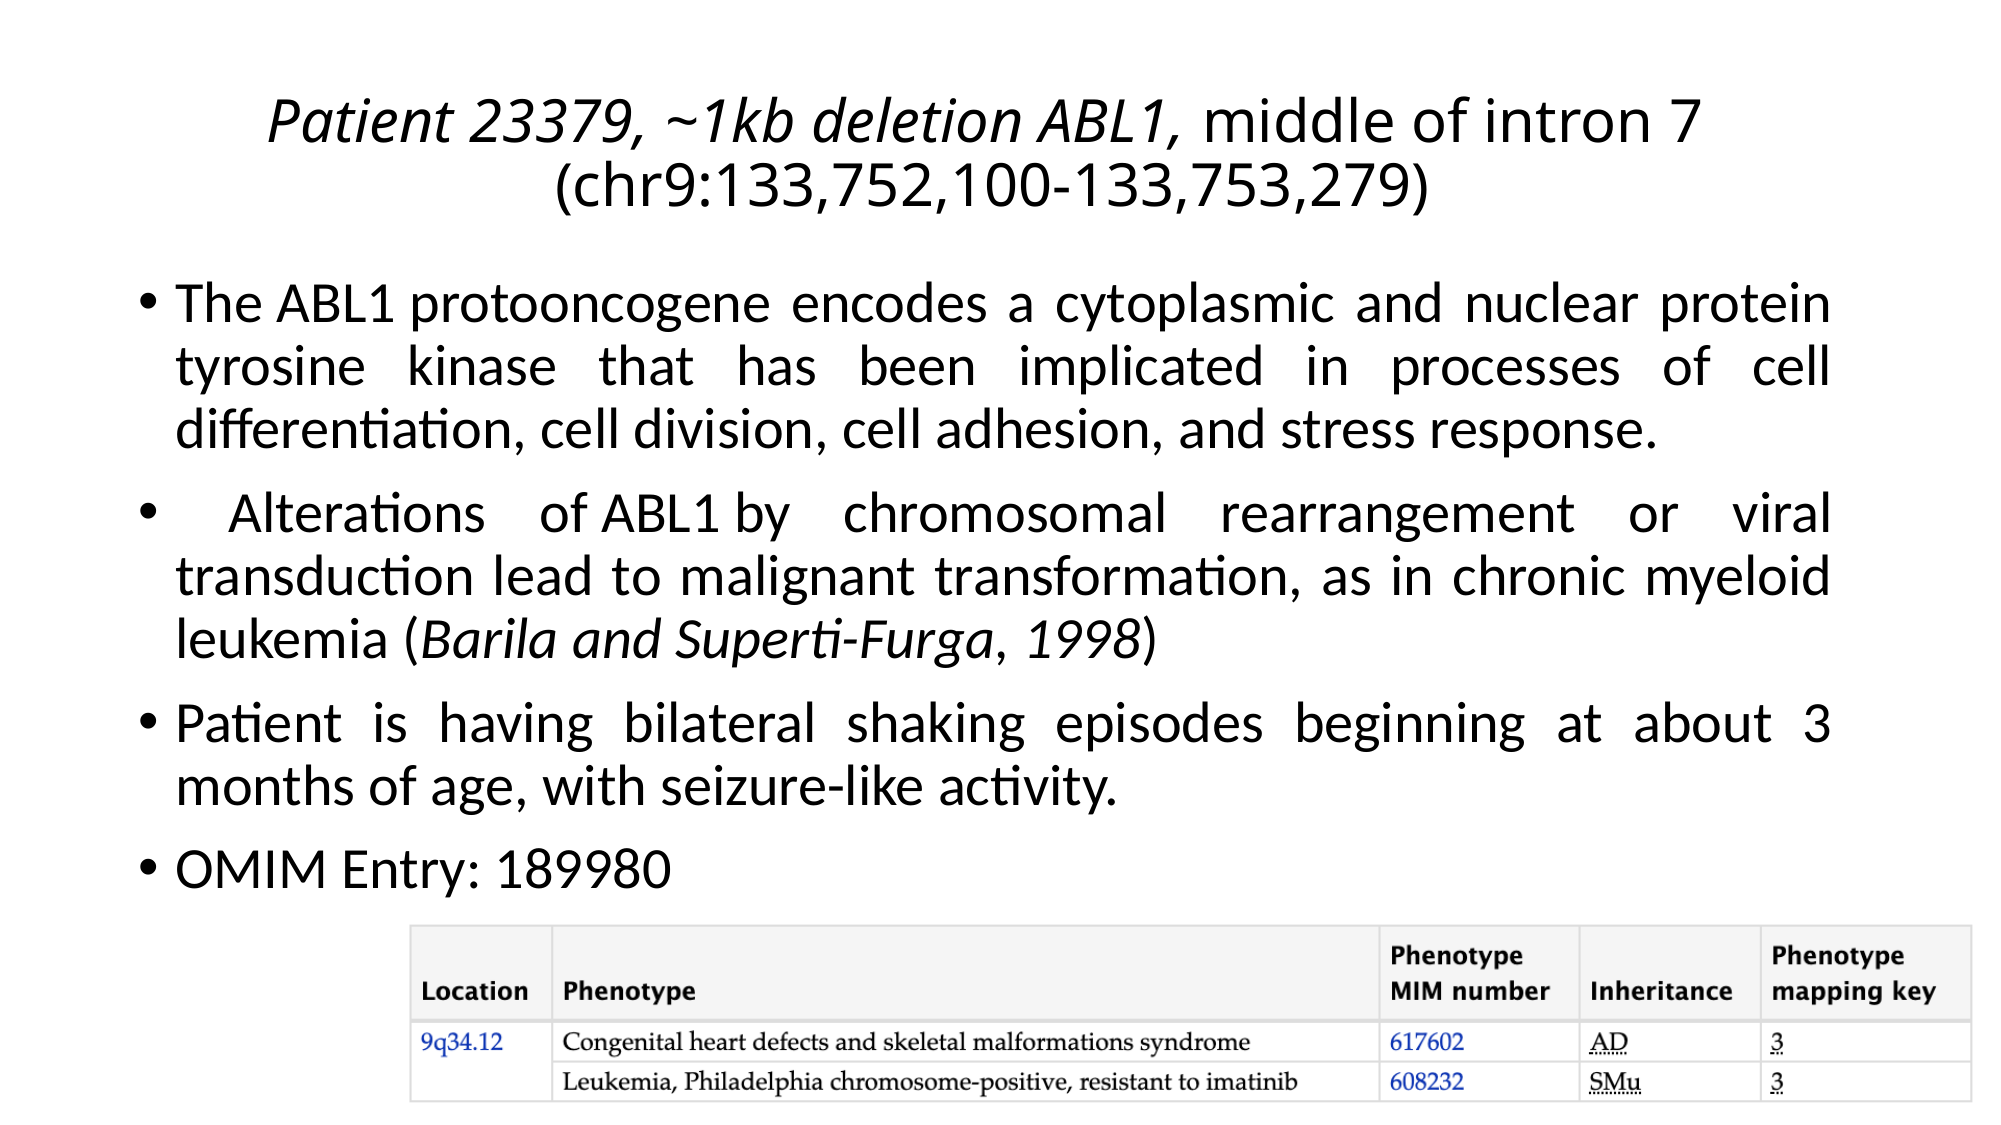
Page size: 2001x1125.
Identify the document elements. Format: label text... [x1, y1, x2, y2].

picture [397, 910, 1987, 1117]
list The ABL1 protooncogene encodes a cytoplasmic and nuclear protein tyrosine kinase that has been implicated in processes of cell differentiation, cell division, cell adhesion, and stress response. Alterations of ABL1 by chromosomal rearrangement or viral transduction lead to malignant transformation, as in chronic myeloid leukemia (Barila and Superti-Furga, 1998) Patient is having bilateral shaking episodes beginning at about 3 months of age, with seizure-like activity. OMIM Entry: 189980 [123, 264, 1849, 979]
title Patient 23379, ~1kb deletion ABL1, middle of intron 7 (chr9:133,752,100-133,753,279) [123, 82, 1849, 264]
